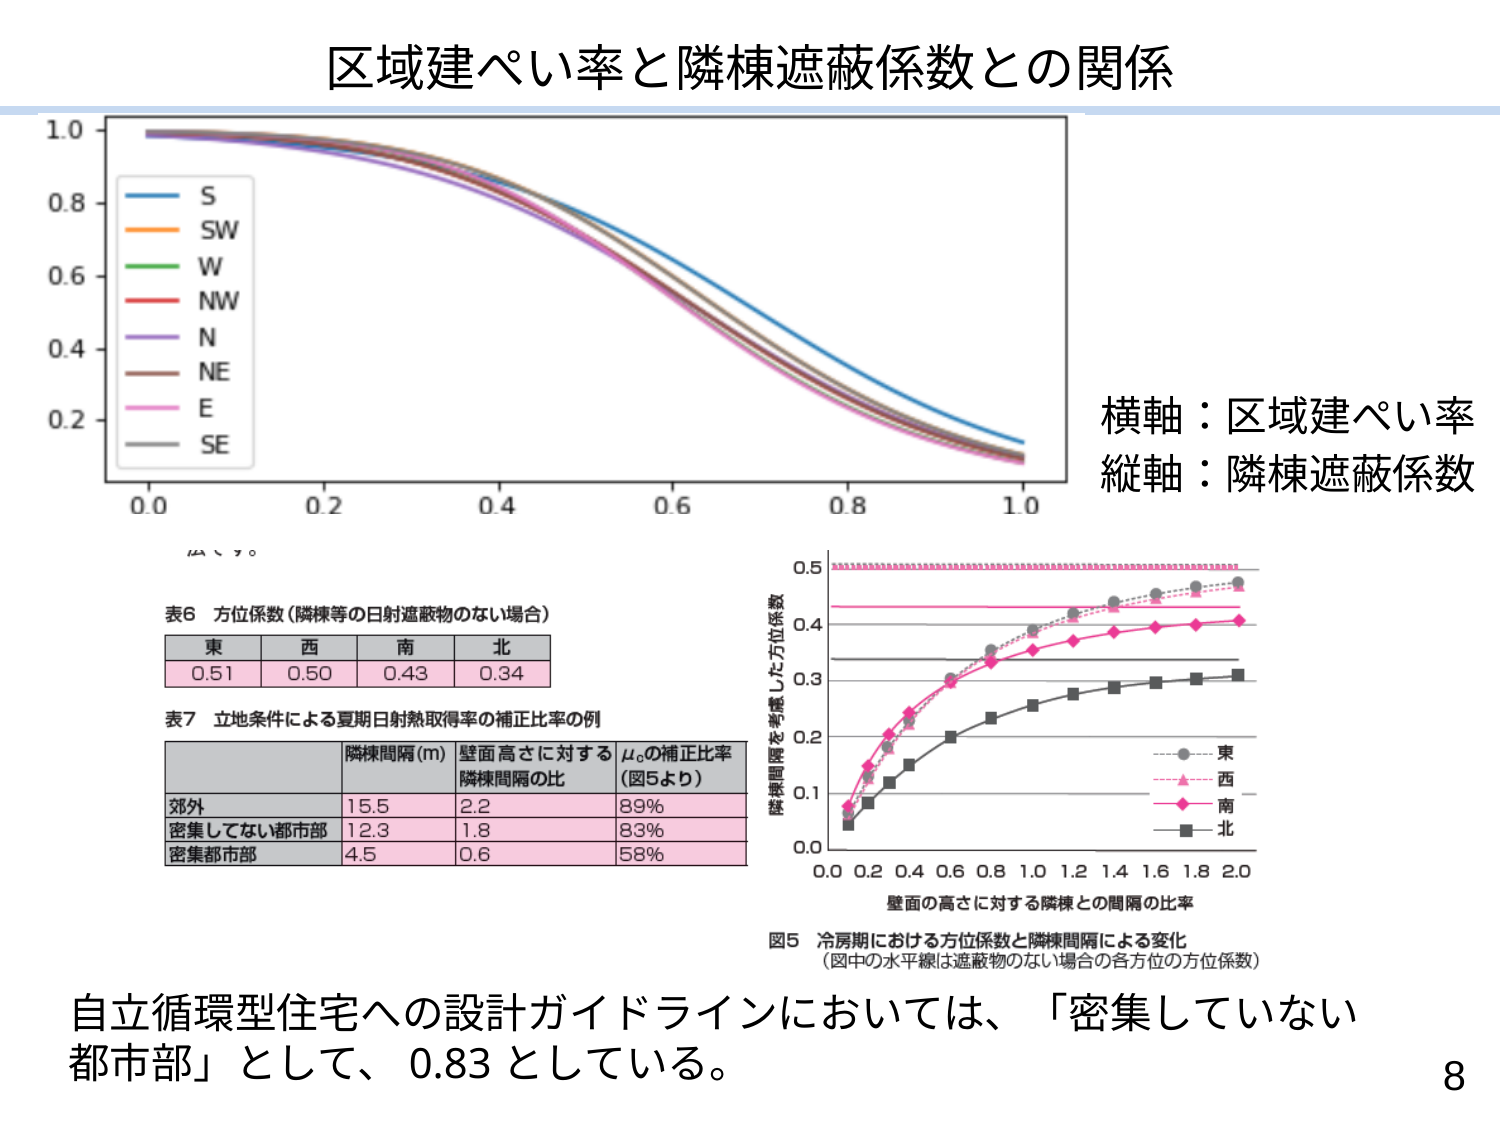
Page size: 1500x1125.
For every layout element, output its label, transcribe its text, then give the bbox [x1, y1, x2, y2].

text_box 横軸：区域建ぺい率 縦軸：隣棟遮蔽係数 [1090, 382, 1500, 513]
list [37, 113, 1086, 515]
title 区域建ぺい率と隣棟遮蔽係数との関係 [0, 30, 1500, 103]
slide_number 8 [1400, 1044, 1482, 1105]
picture [147, 550, 1271, 989]
text_box 自立循環型住宅への設計ガイドラインにおいては、「密集していない都市部」として、0.83としている。 [53, 979, 1400, 1110]
